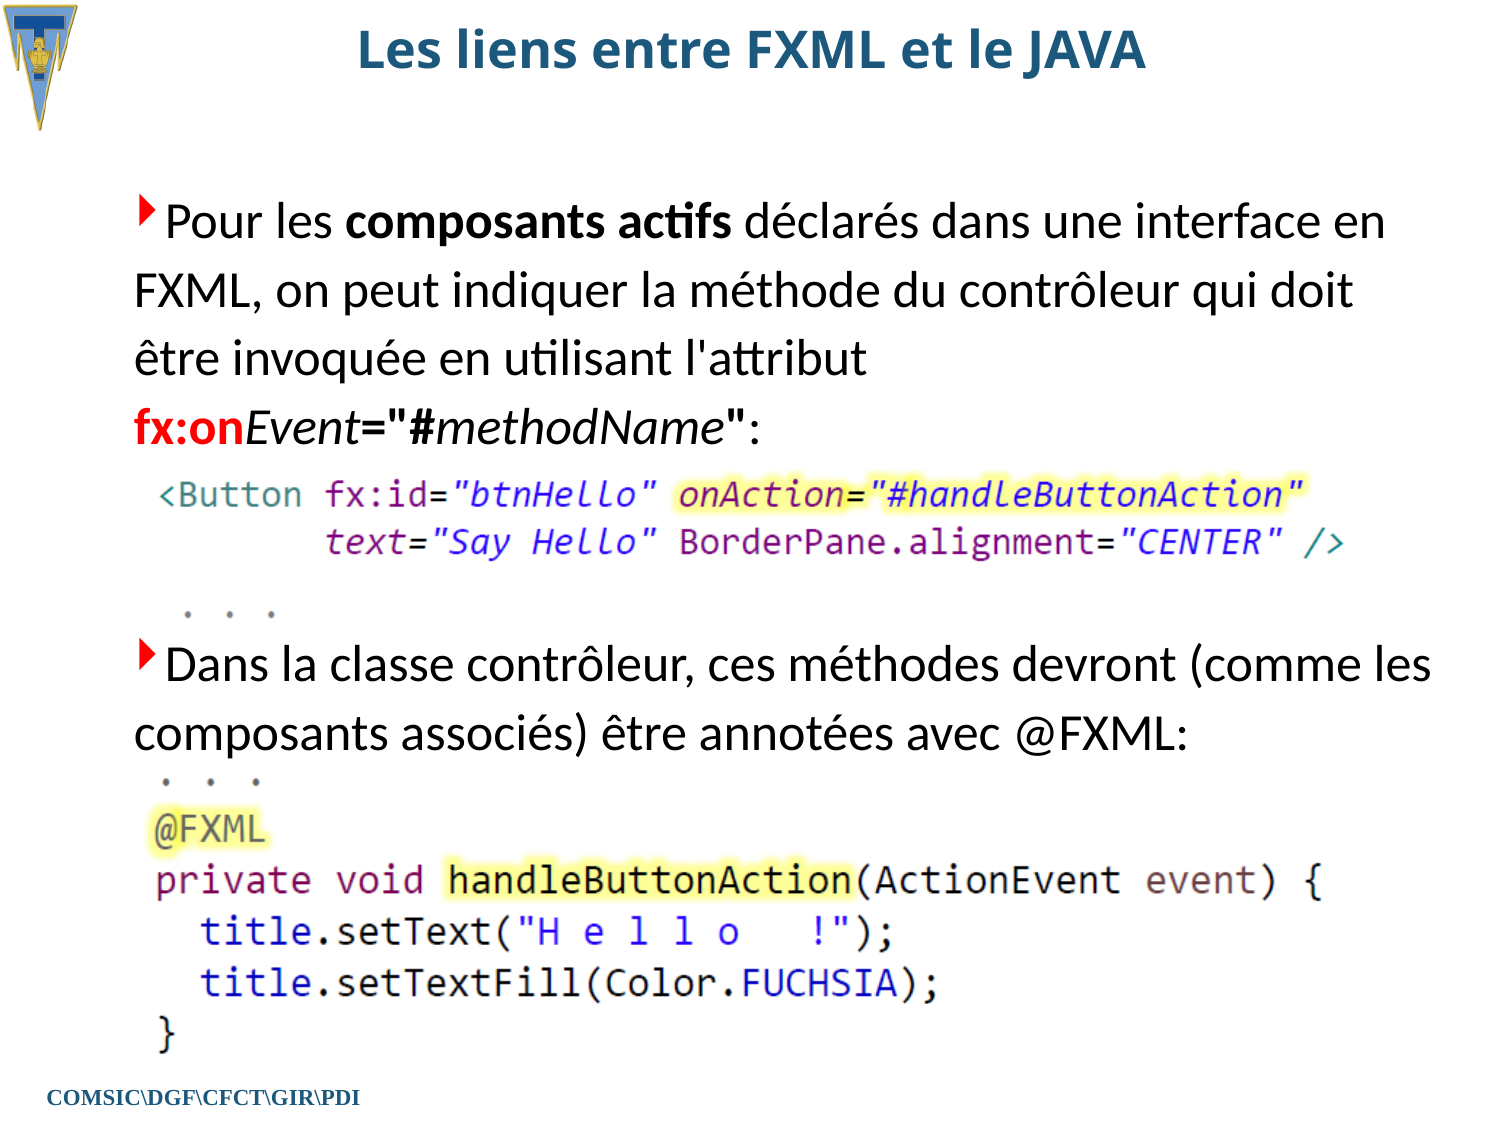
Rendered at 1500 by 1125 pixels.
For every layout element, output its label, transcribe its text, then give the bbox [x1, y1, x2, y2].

list Pour les composants actifs déclarés dans une interface en FXML, on peut indiquer la méthode du contrôleur qui doit être invoquée en utilisant l'attribut fx:onEvent="#methodName": Dans la classe contrôleur, ces méthodes devront (comme les composants associés) être annotées avec @FXML: [108, 172, 1459, 1035]
picture [108, 759, 1327, 1066]
title Les liens entre FXML et le JAVA [76, 9, 1427, 88]
picture [0, 2, 79, 133]
picture [135, 468, 1365, 635]
